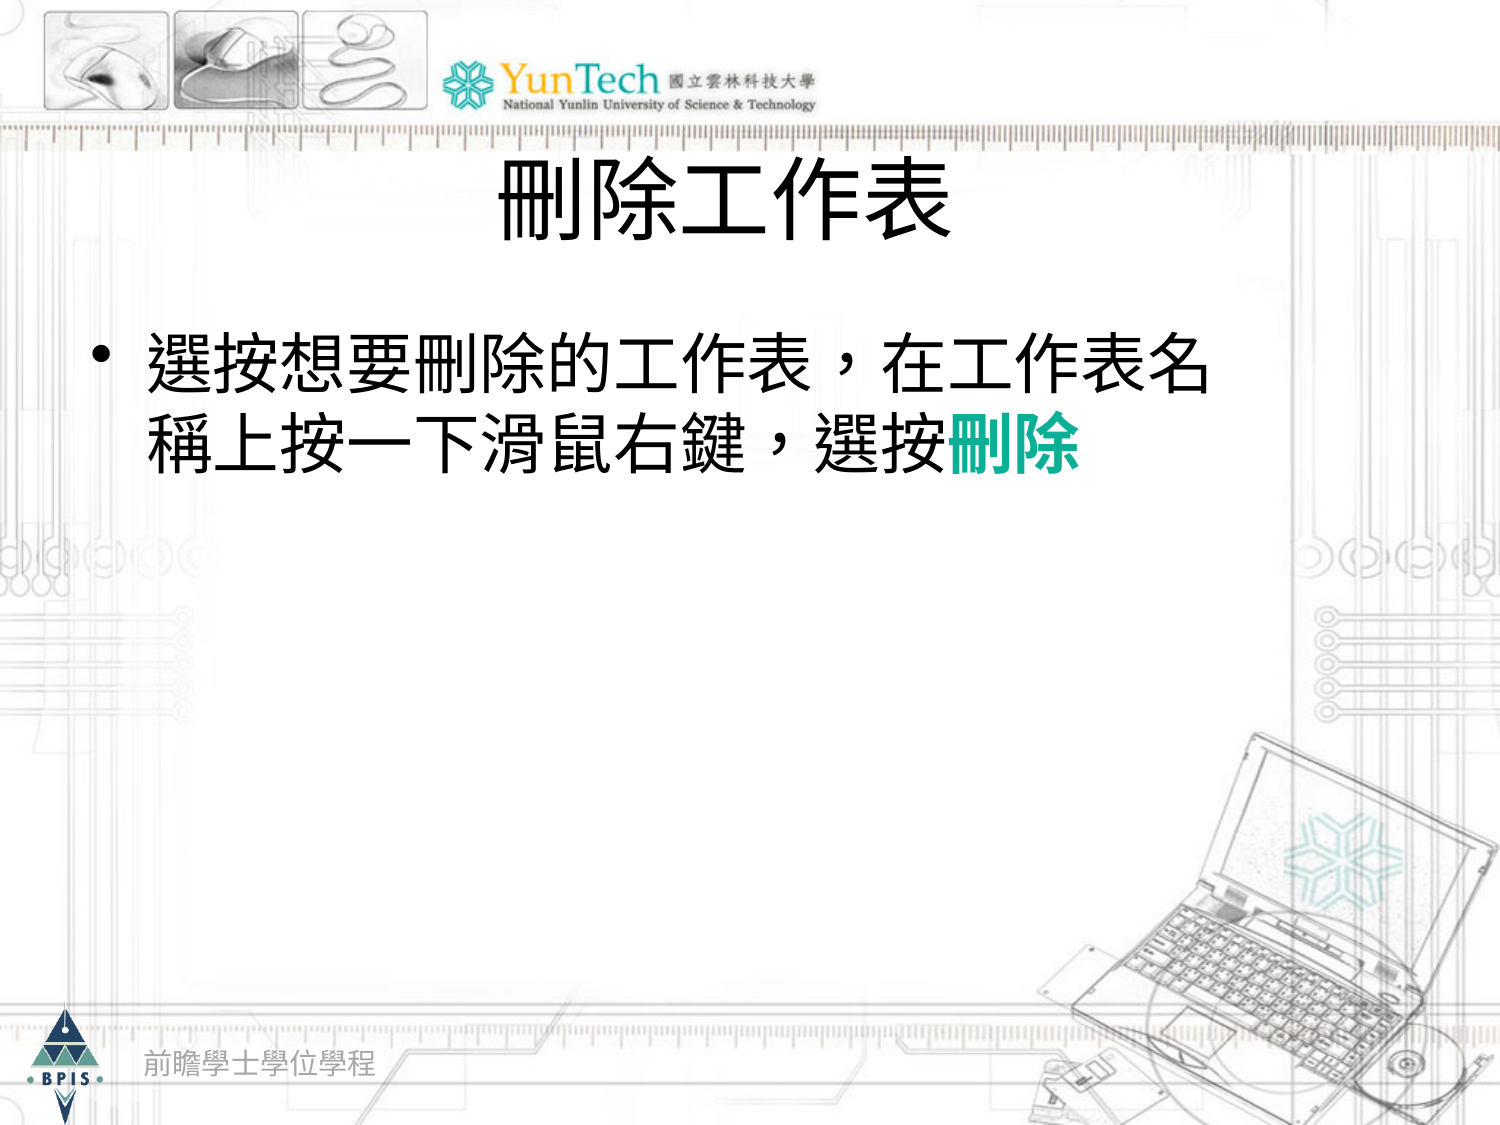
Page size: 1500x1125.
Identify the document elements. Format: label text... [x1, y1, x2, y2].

list 選按想要刪除的工作表，在工作表名稱上按一下滑鼠右鍵，選按刪除 [75, 314, 1247, 941]
picture [0, 0, 1500, 1125]
title 刪除工作表 [49, 103, 1400, 291]
